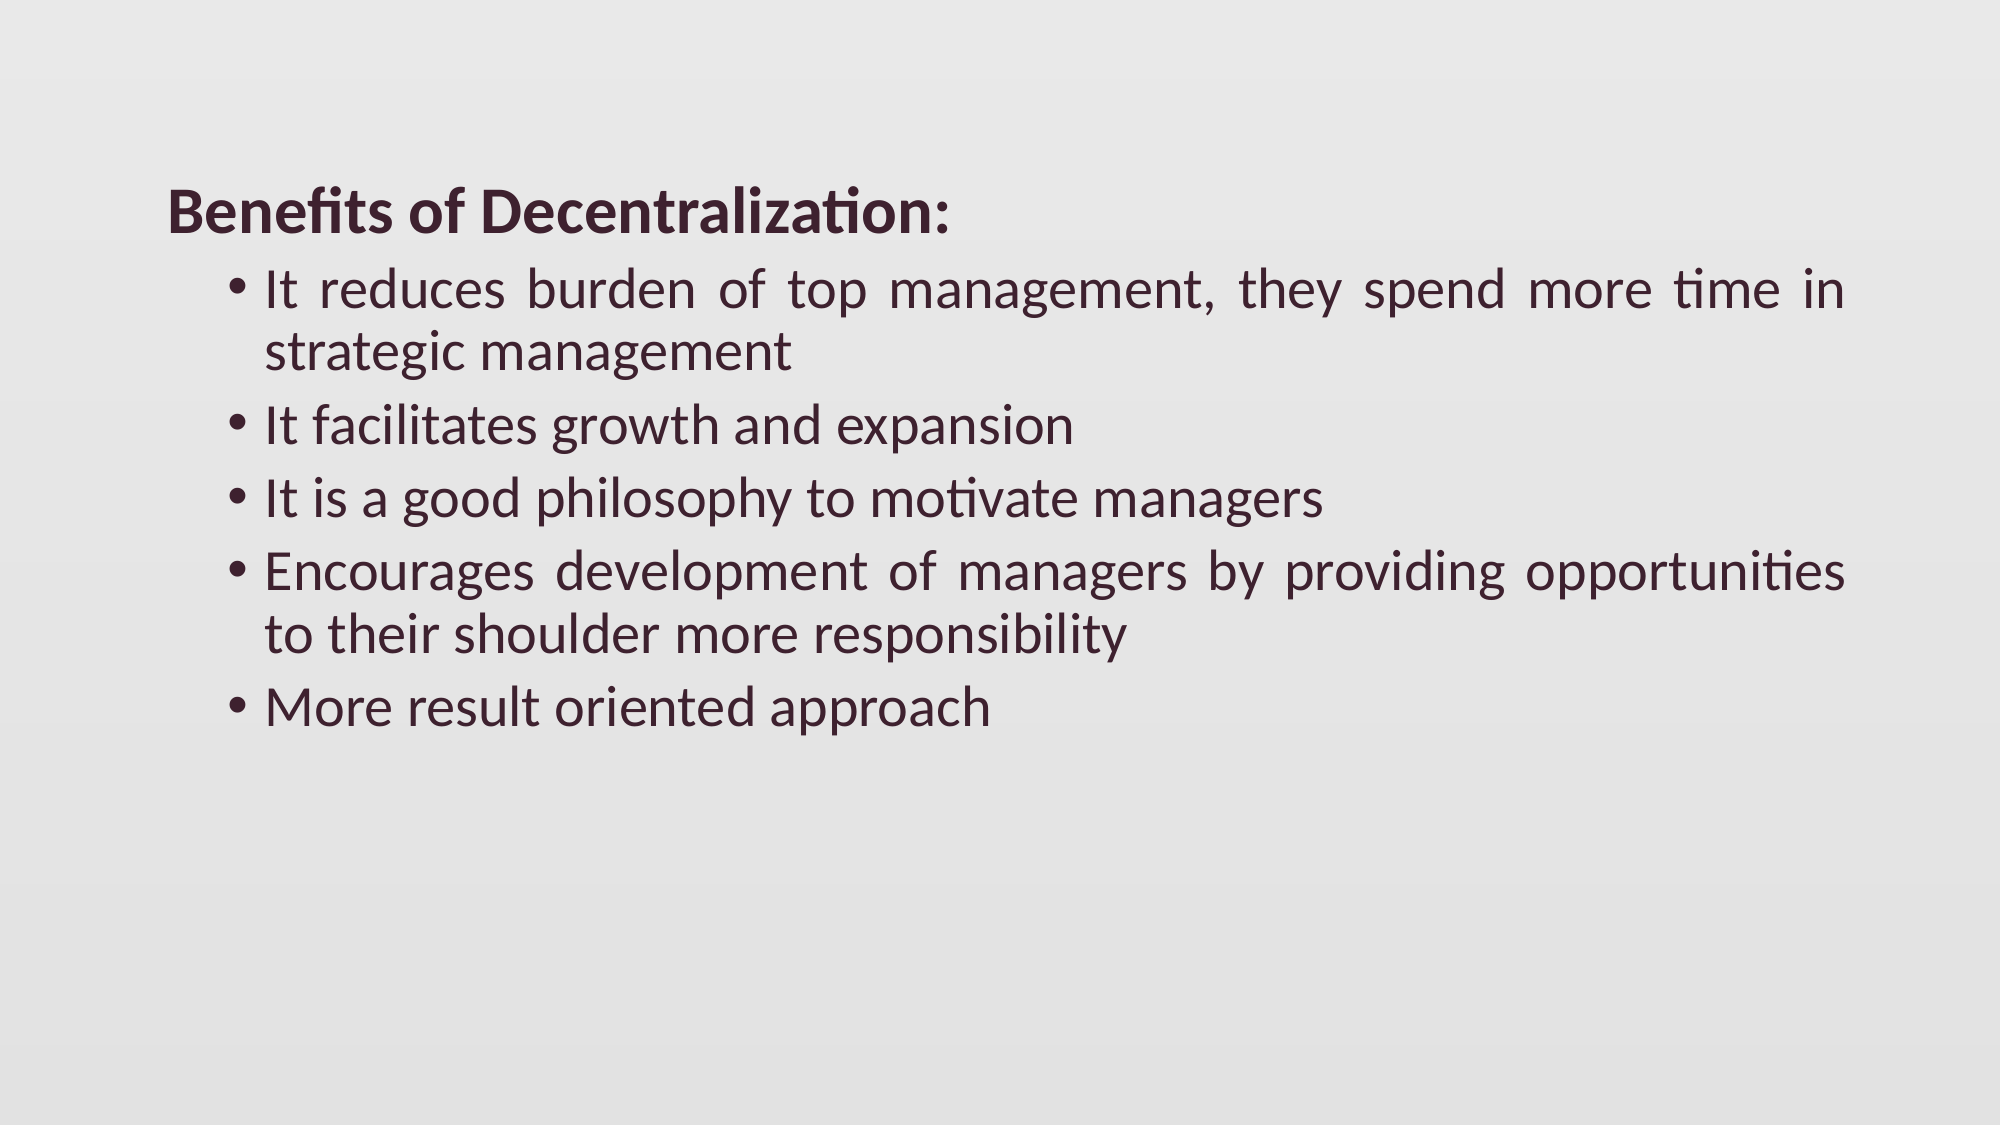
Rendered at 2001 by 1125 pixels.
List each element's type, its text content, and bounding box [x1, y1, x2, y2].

list Benefits of Decentralization: It reduces burden of top management, they spend more time in strategic management It facilitates growth and expansion It is a good philosophy to motivate managers Encourages development of managers by providing opportunities to their shoulder more responsibility More result oriented approach [137, 167, 1863, 1014]
